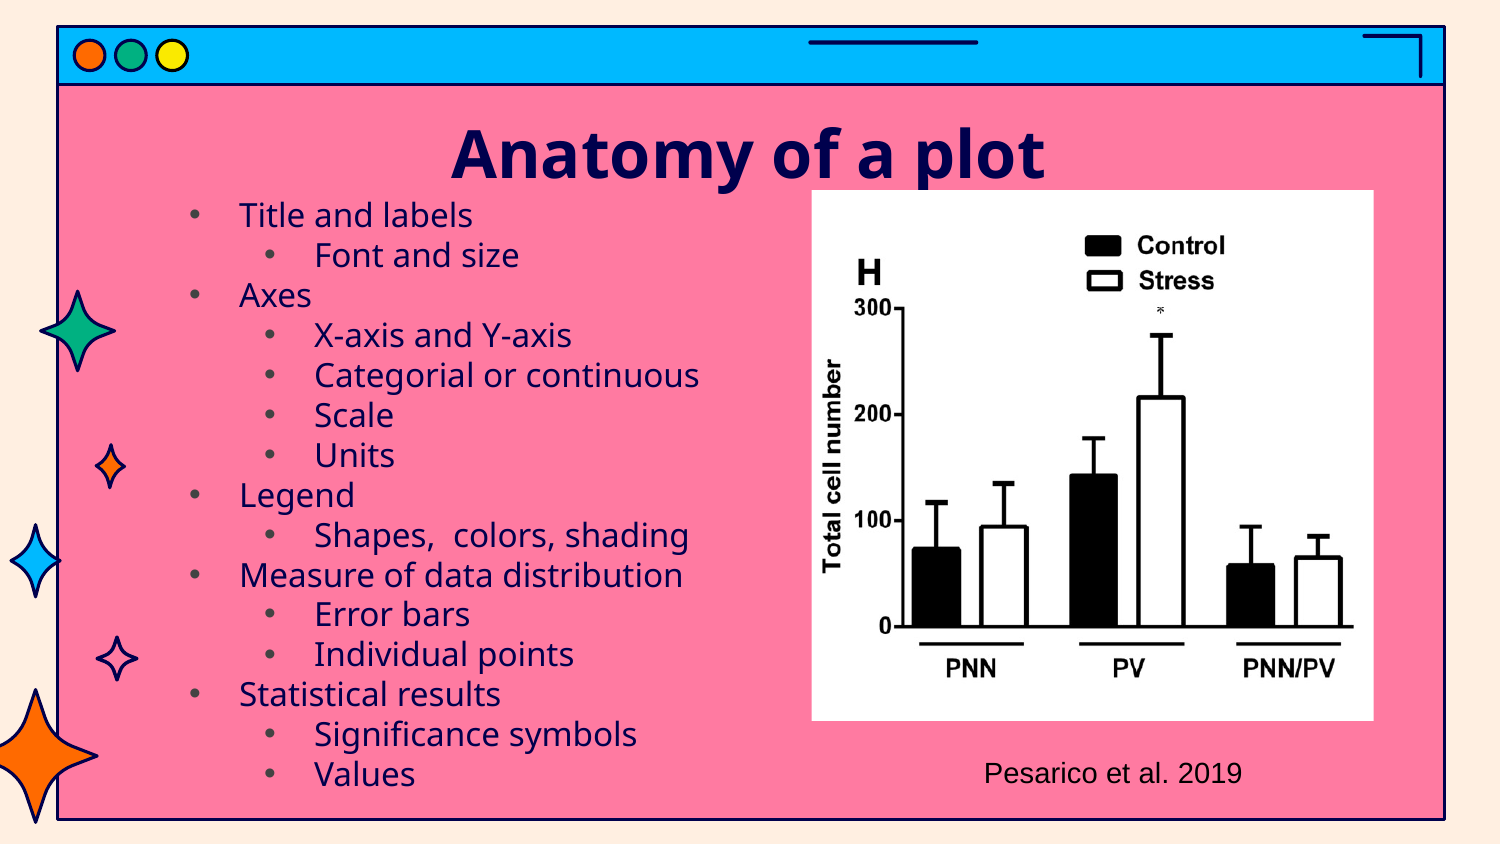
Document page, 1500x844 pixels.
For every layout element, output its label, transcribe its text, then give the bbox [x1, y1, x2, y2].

title Anatomy of a plot [114, 96, 1383, 191]
text_box Pesarico et al. 2019 [969, 746, 1259, 797]
picture [811, 190, 1374, 722]
list Title and labels Font and size Axes X-axis and Y-axis Categorial or continuous Scale Units Legend Shapes, colors, shading Measure of data distribution Error bars Individual points Statistical results Significance symbols Values [149, 179, 759, 706]
